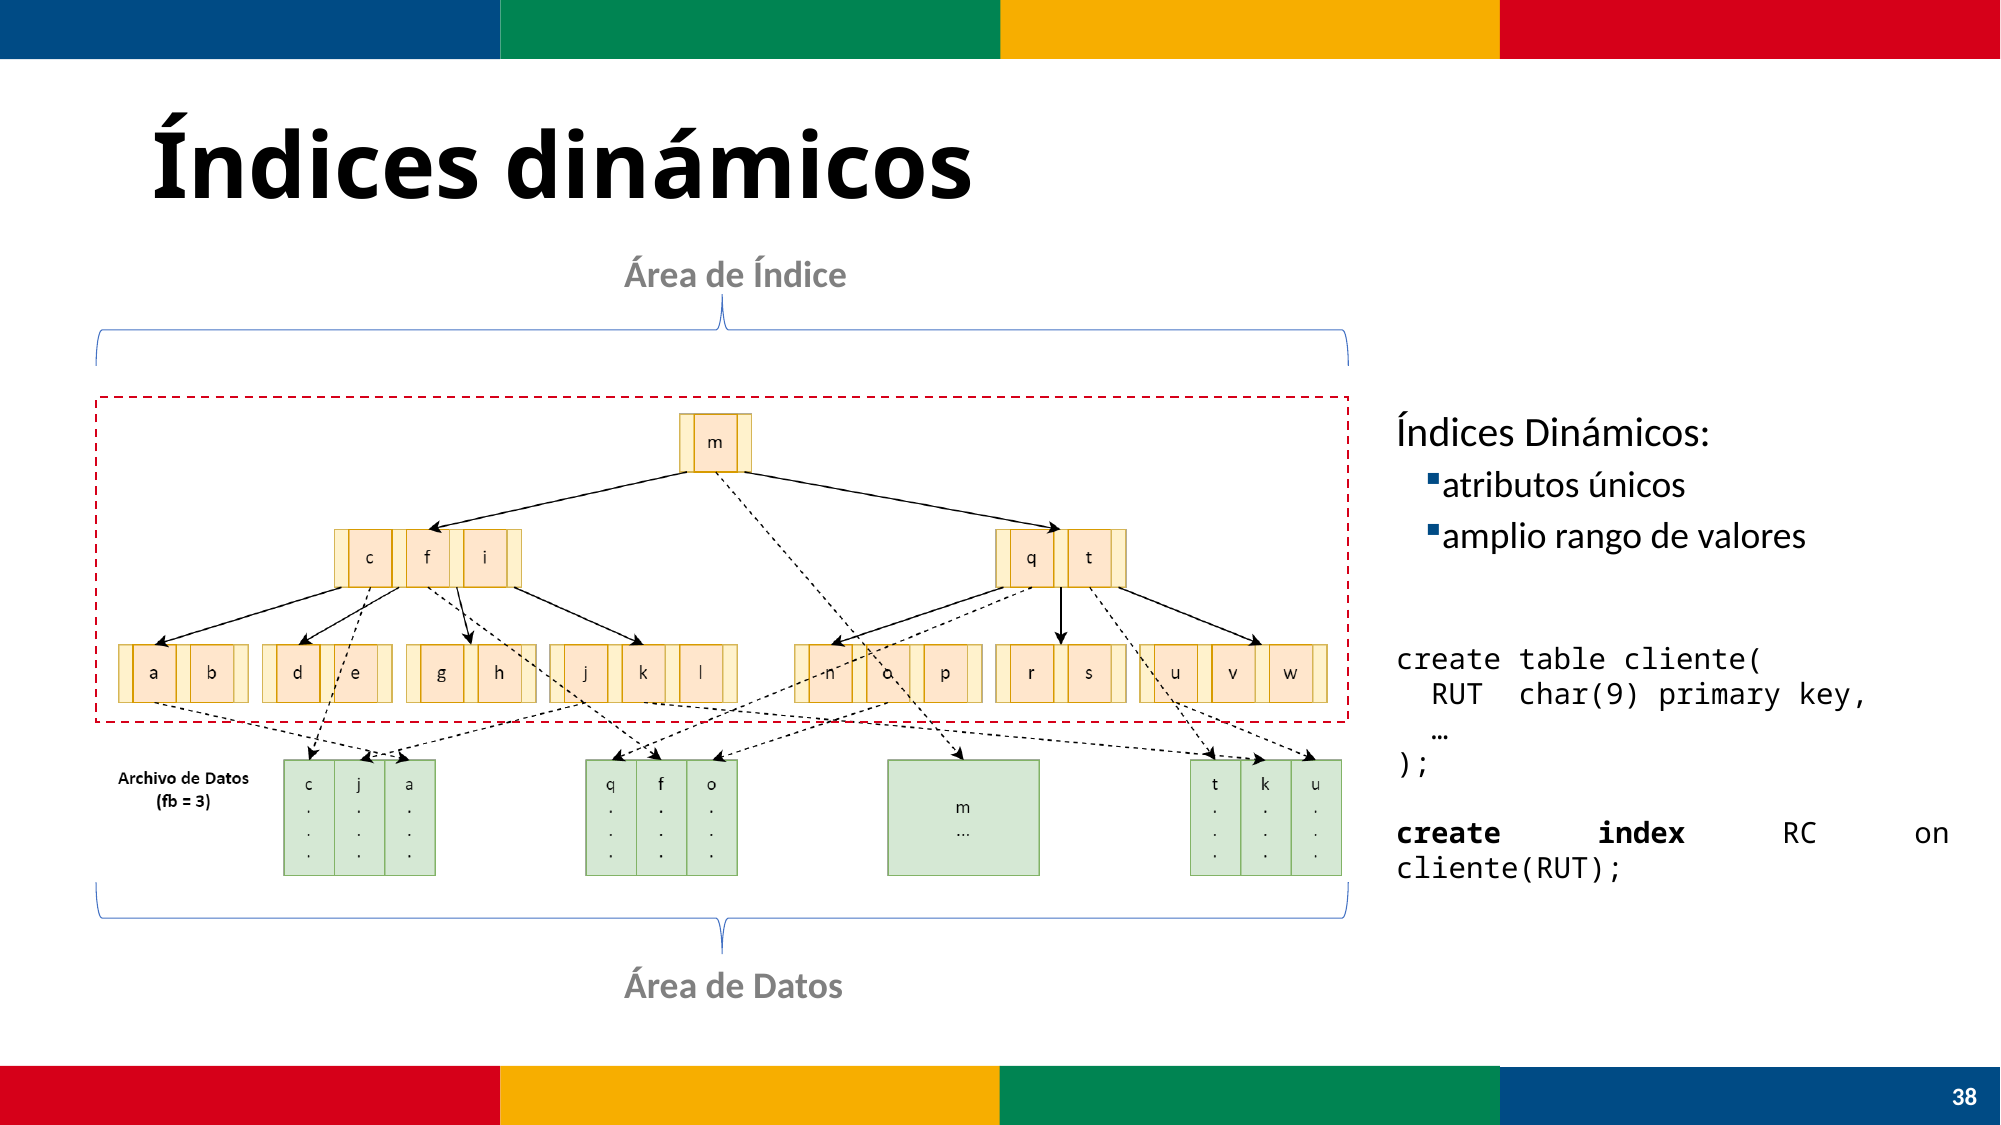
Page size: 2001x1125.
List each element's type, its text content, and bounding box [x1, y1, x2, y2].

text_box Área de Índice [609, 242, 869, 303]
text_box create table cliente( RUT char(9) primary key, … ); create index RC on cliente(RUT); [1381, 632, 1965, 893]
title Índices dinámicos [137, 59, 1863, 278]
slide_number 38 [1930, 1065, 2000, 1125]
text_box [95, 303, 1349, 366]
text_box [95, 396, 1349, 408]
text_box Área de Datos [609, 953, 862, 1014]
text_box [95, 882, 1349, 953]
picture [96, 406, 1349, 883]
list Índices Dinámicos: atributos únicos amplio rango de valores [1381, 402, 1931, 578]
